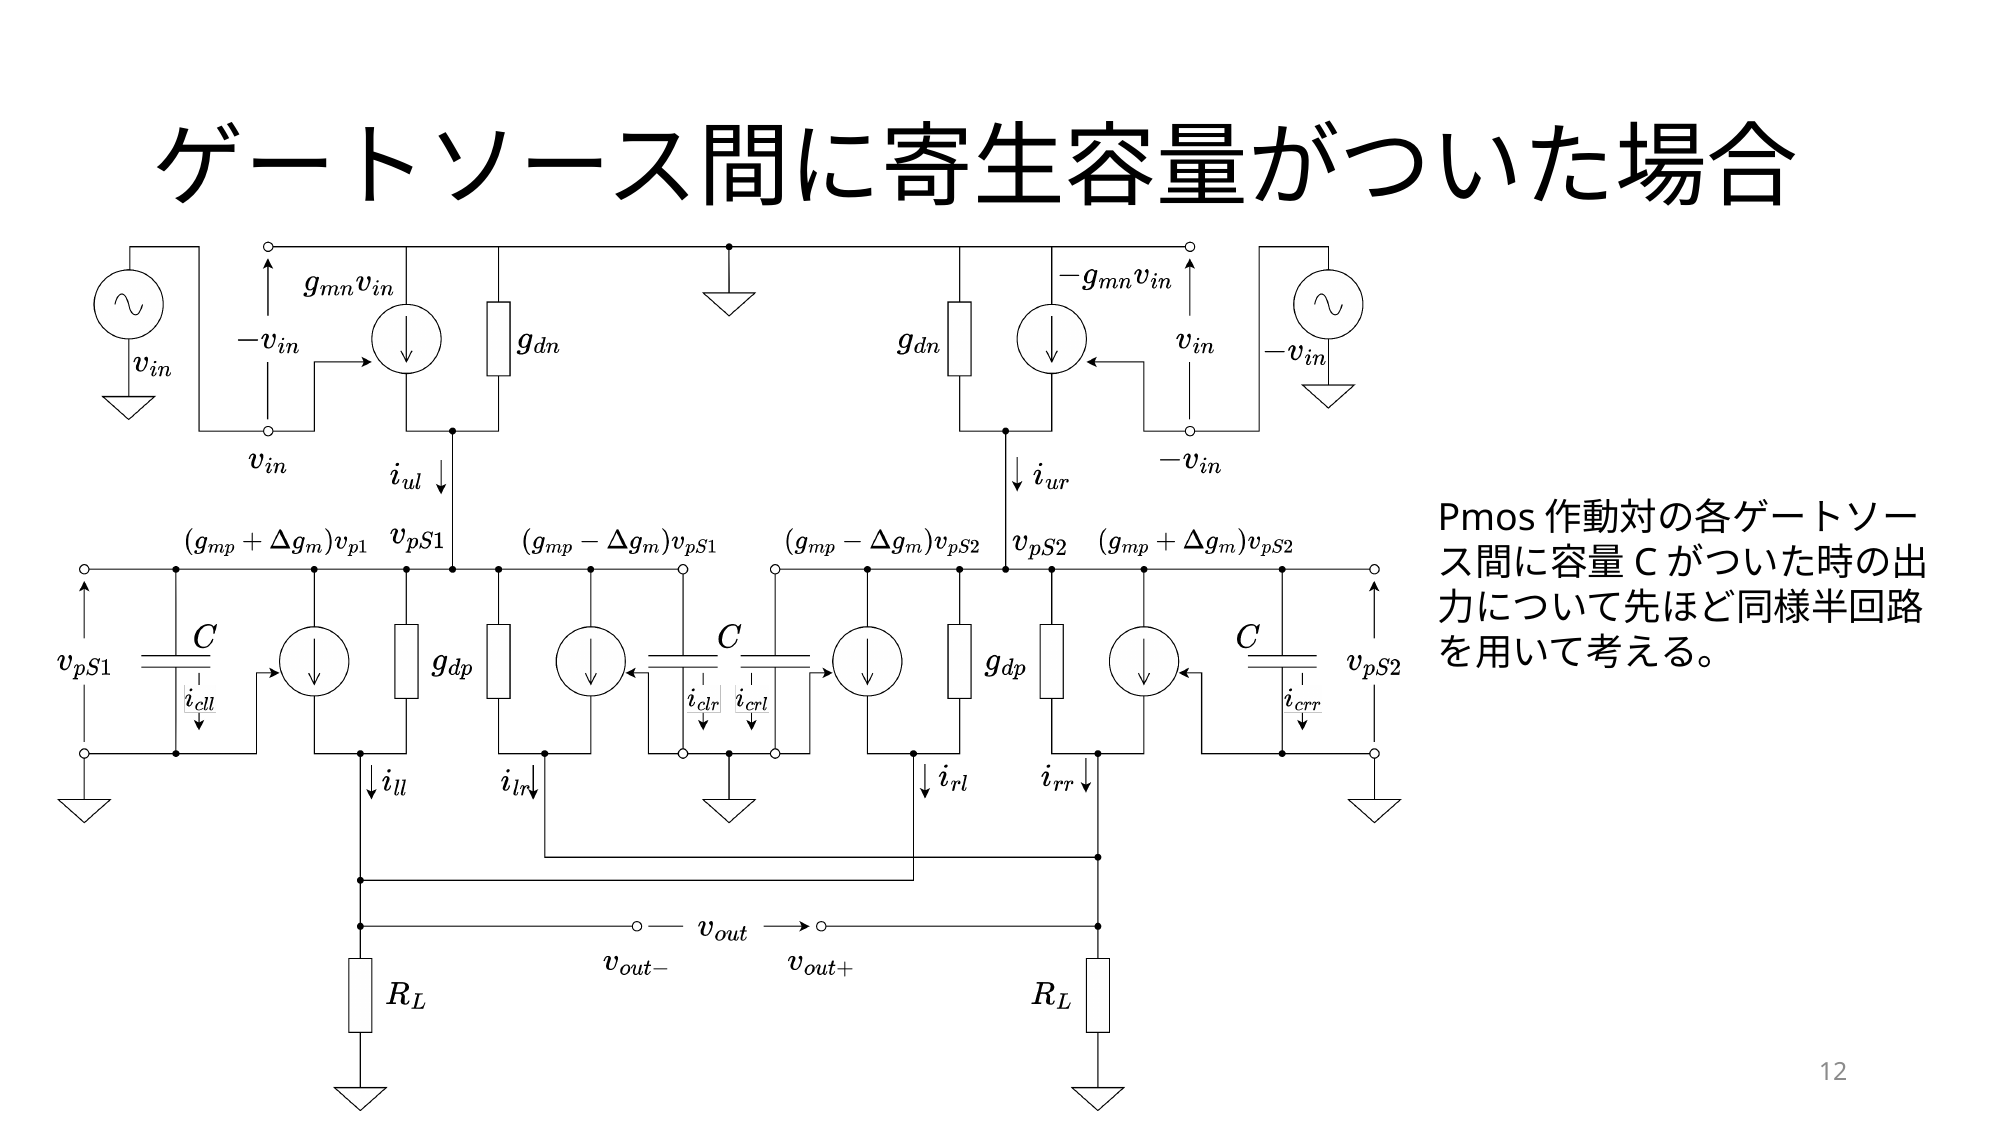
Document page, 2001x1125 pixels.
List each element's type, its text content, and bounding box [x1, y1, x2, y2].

slide_number 12 [1444, 1042, 1863, 1103]
picture [15, 223, 1444, 1111]
title ゲートソース間に寄生容量がついた場合 [137, 59, 1863, 278]
text_box Pmos作動対の各ゲートソース間に容量Cがついた時の出力について先ほど同様半回路を用いて考える。 [1444, 485, 1951, 681]
